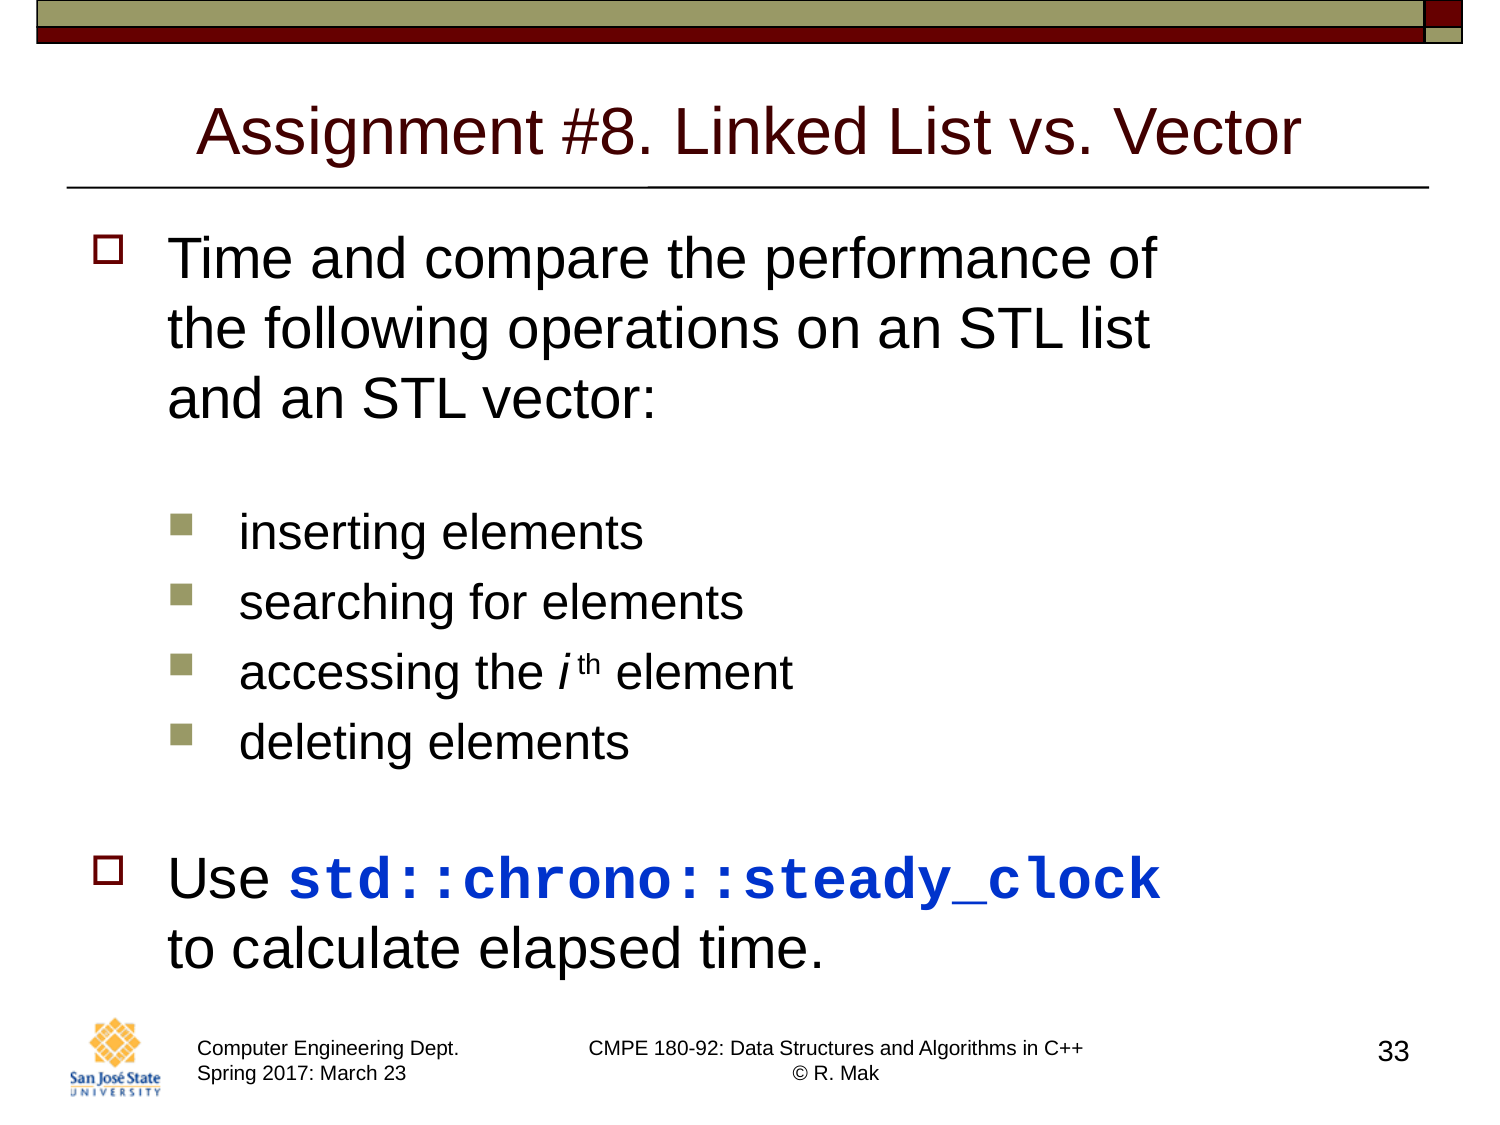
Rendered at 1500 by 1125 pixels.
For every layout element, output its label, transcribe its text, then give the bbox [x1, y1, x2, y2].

slide_number 33 [1112, 1025, 1425, 1100]
title Assignment #8. Linked List vs. Vector [75, 67, 1425, 175]
list Time and compare the performance of the following operations on an STL list and an STL vector: inserting elements searching for elements accessing the i th element deleting elements Use std::chrono::steady_clock to calculate elapsed time. [75, 212, 1425, 1006]
picture [60, 1012, 166, 1112]
